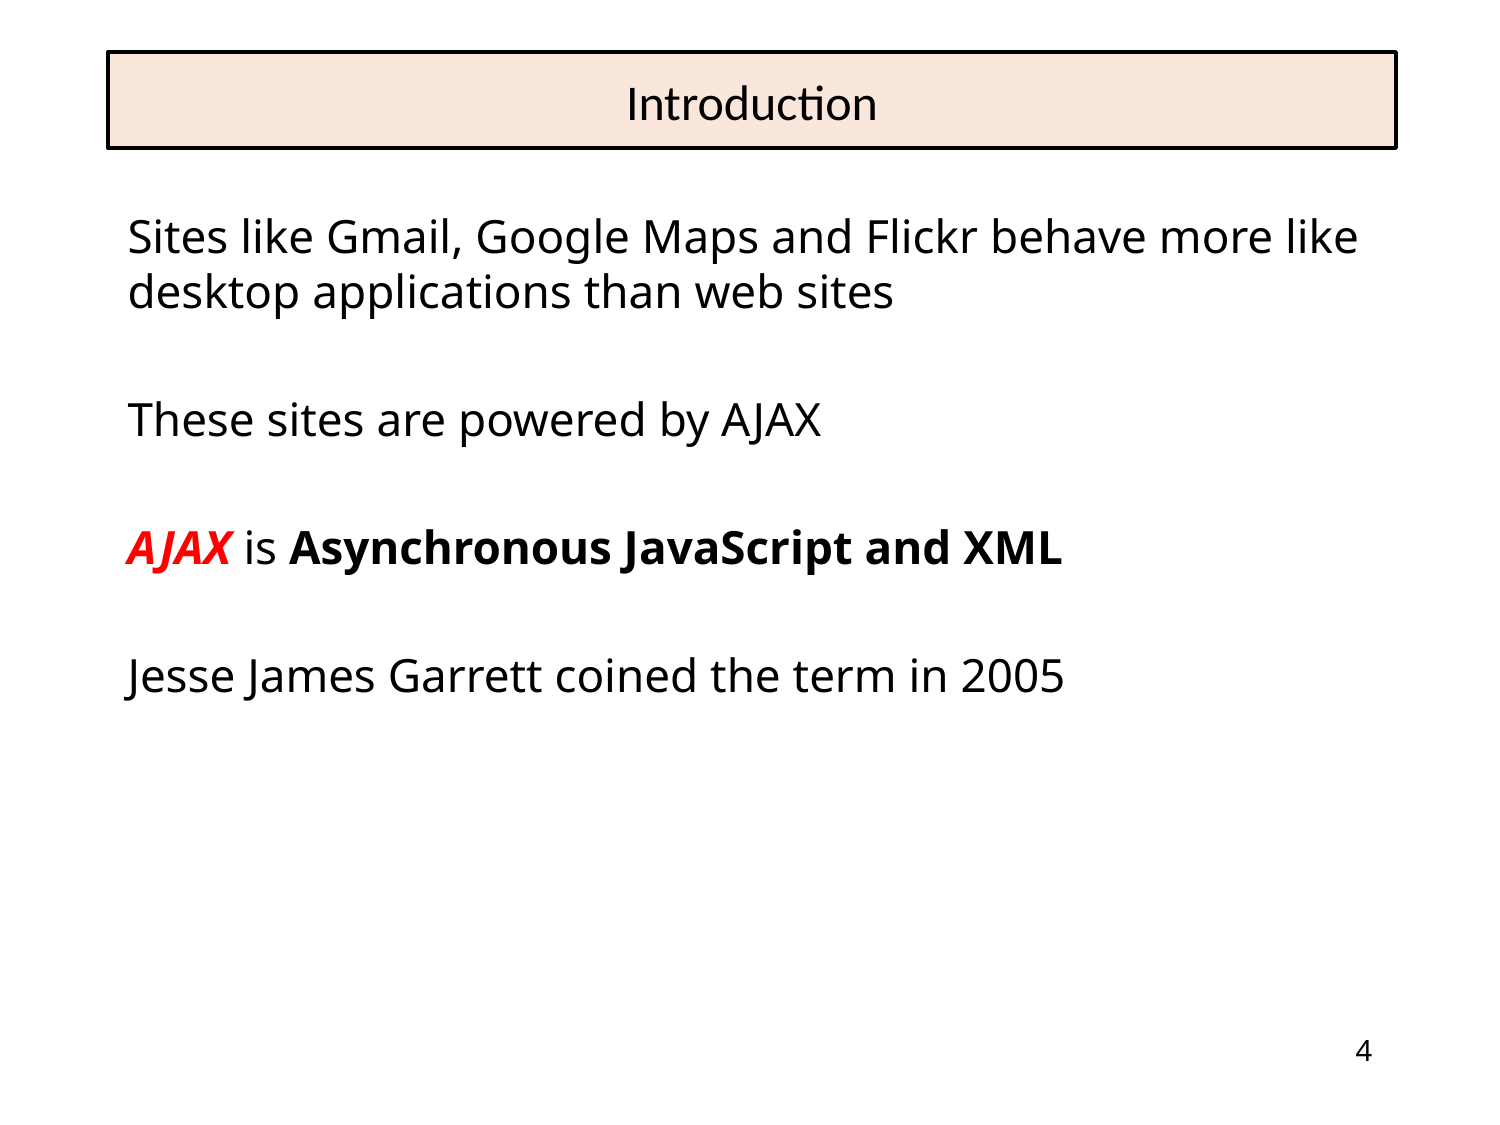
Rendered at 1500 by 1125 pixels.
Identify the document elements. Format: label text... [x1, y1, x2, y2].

title Introduction [106, 50, 1398, 150]
slide_number 4 [1074, 1025, 1388, 1100]
list Sites like Gmail, Google Maps and Flickr behave more like desktop applications than web sites These sites are powered by AJAX AJAX is Asynchronous JavaScript and XML Jesse James Garrett coined the term in 2005 [112, 200, 1388, 875]
